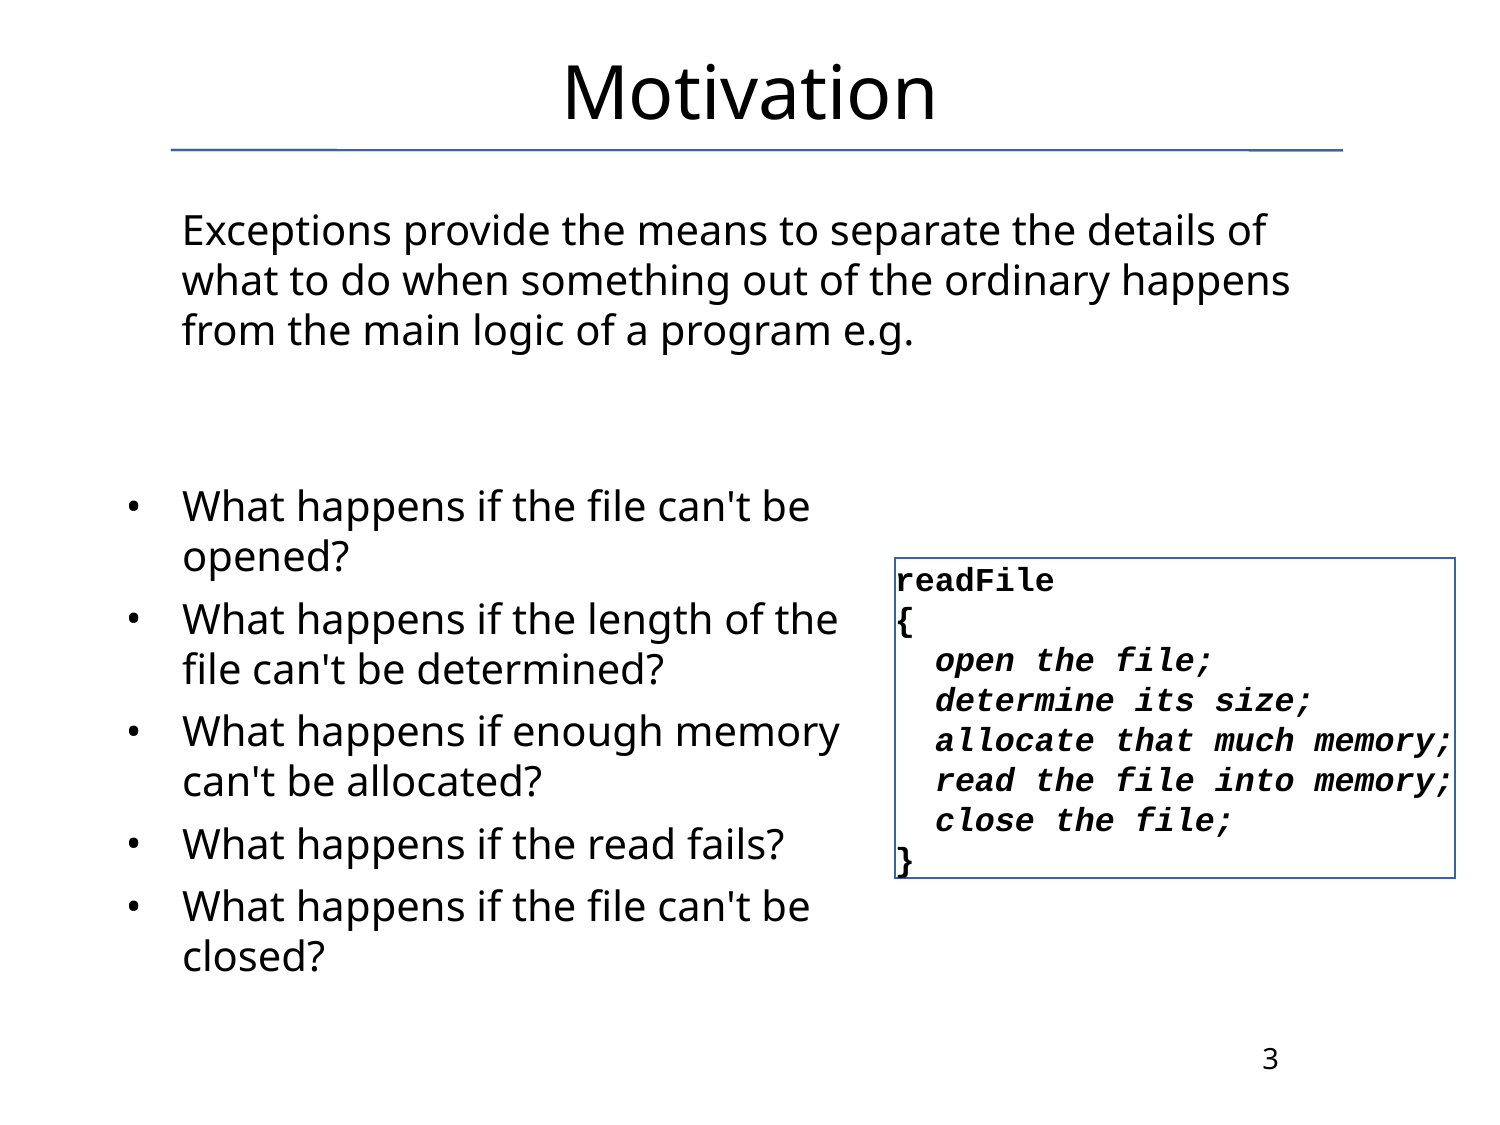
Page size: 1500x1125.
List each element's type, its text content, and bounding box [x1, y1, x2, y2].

text_box readFile { open the file; determine its size; allocate that much memory; read the file into memory; close the file; } [895, 558, 1456, 878]
list What happens if the file can't be opened? What happens if the length of the file can't be determined? What happens if enough memory can't be allocated? What happens if the read fails? What happens if the file can't be closed? [125, 479, 881, 1040]
text_box Exceptions provide the means to separate the details of what to do when something out of the ordinary happens from the main logic of a program e.g. [166, 196, 1343, 362]
slide_number 3 [1244, 1039, 1298, 1091]
title Motivation [74, 0, 1426, 179]
